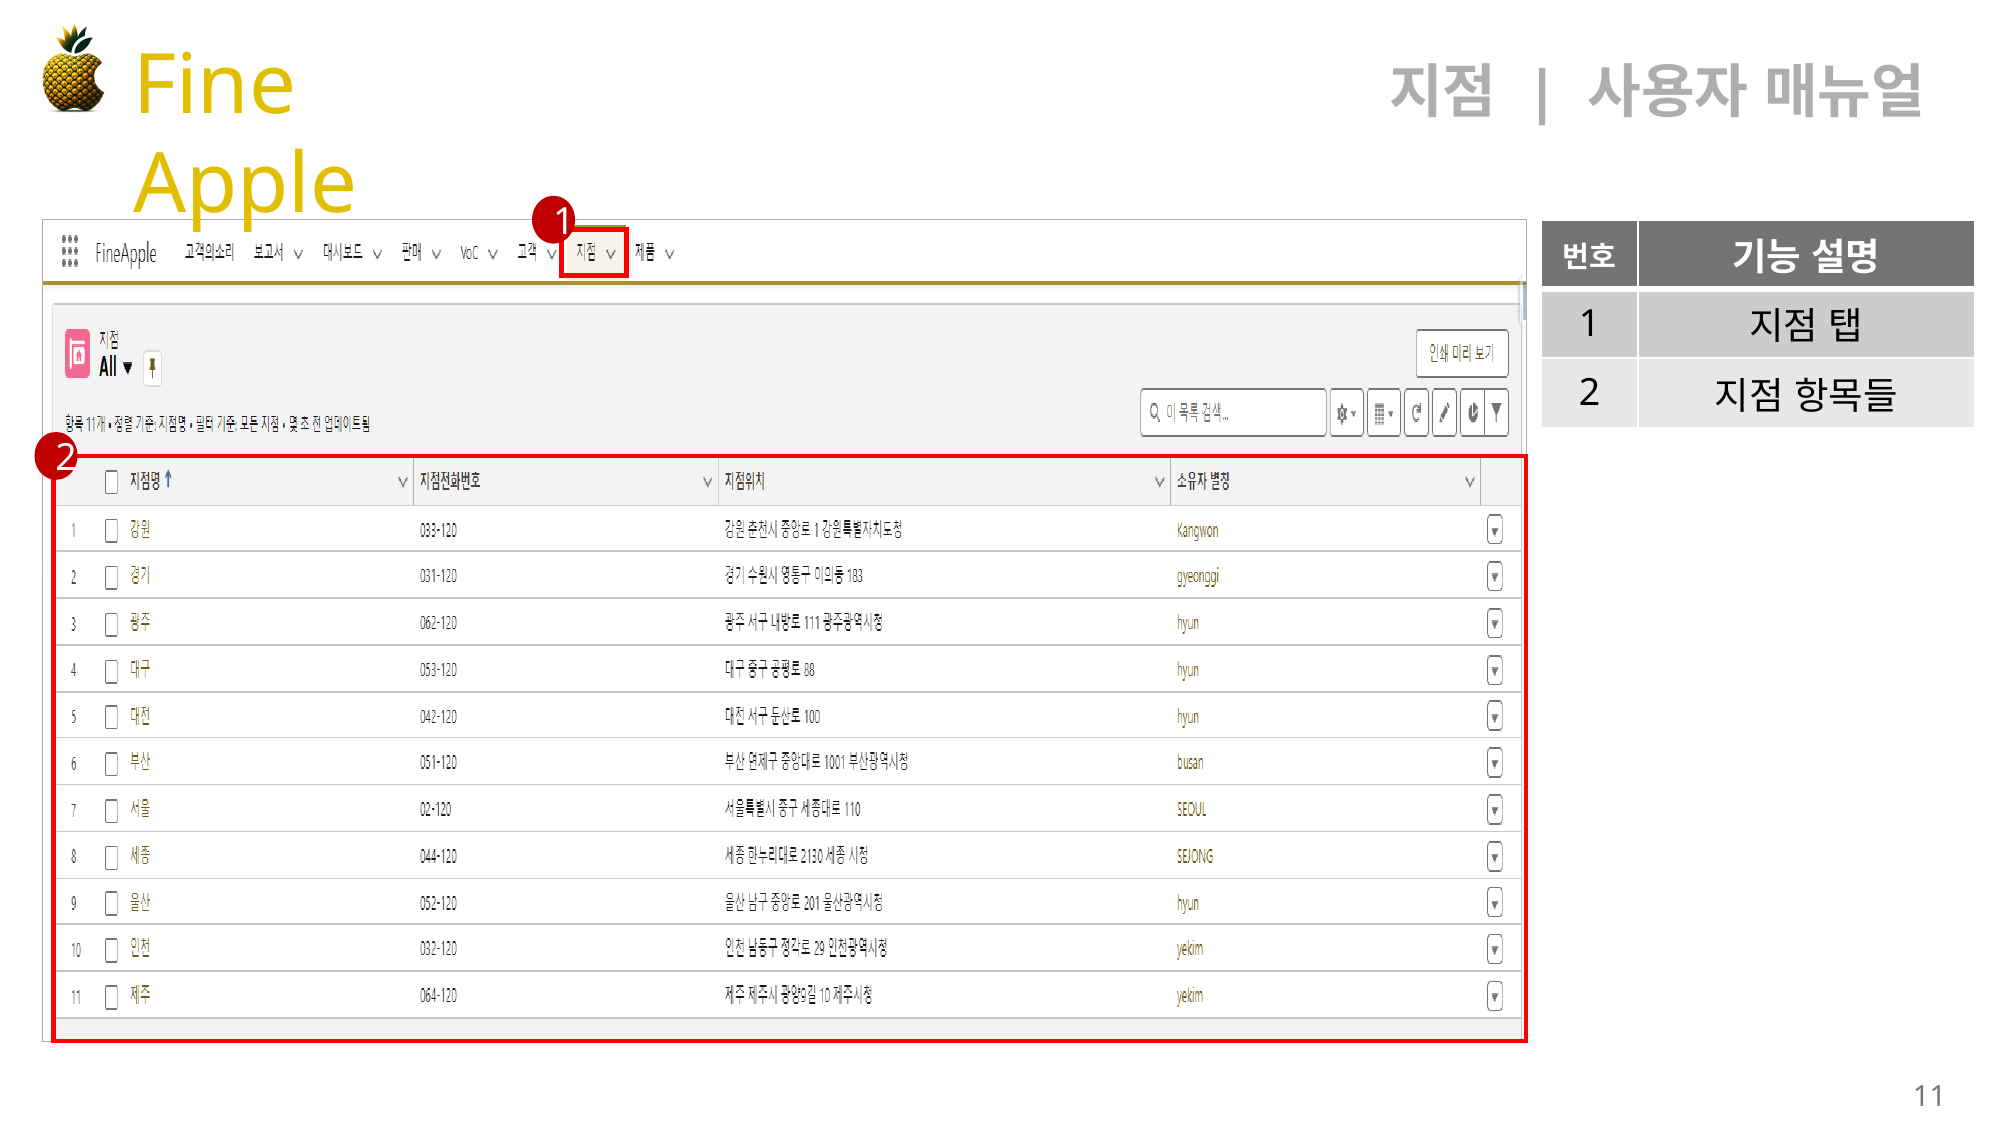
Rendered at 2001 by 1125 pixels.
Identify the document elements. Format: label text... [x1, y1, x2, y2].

picture [27, 21, 119, 115]
table_header 번호 [1542, 221, 1637, 286]
table_header 기능 설명 [1639, 221, 1974, 286]
text_box 1 [530, 194, 577, 219]
table_cell 지점 탭 [1639, 292, 1974, 357]
text_box 2 [32, 436, 41, 476]
table_cell 1 [1542, 292, 1637, 357]
table_cell 2 [1542, 359, 1637, 427]
text_box Fine Apple [118, 22, 545, 219]
table_cell 지점 항목들 [1639, 359, 1974, 427]
slide_number 11 [1873, 1067, 1962, 1125]
picture [41, 219, 1527, 1042]
text_box 지점 | 사용자 매뉴얼 [1374, 46, 1960, 132]
